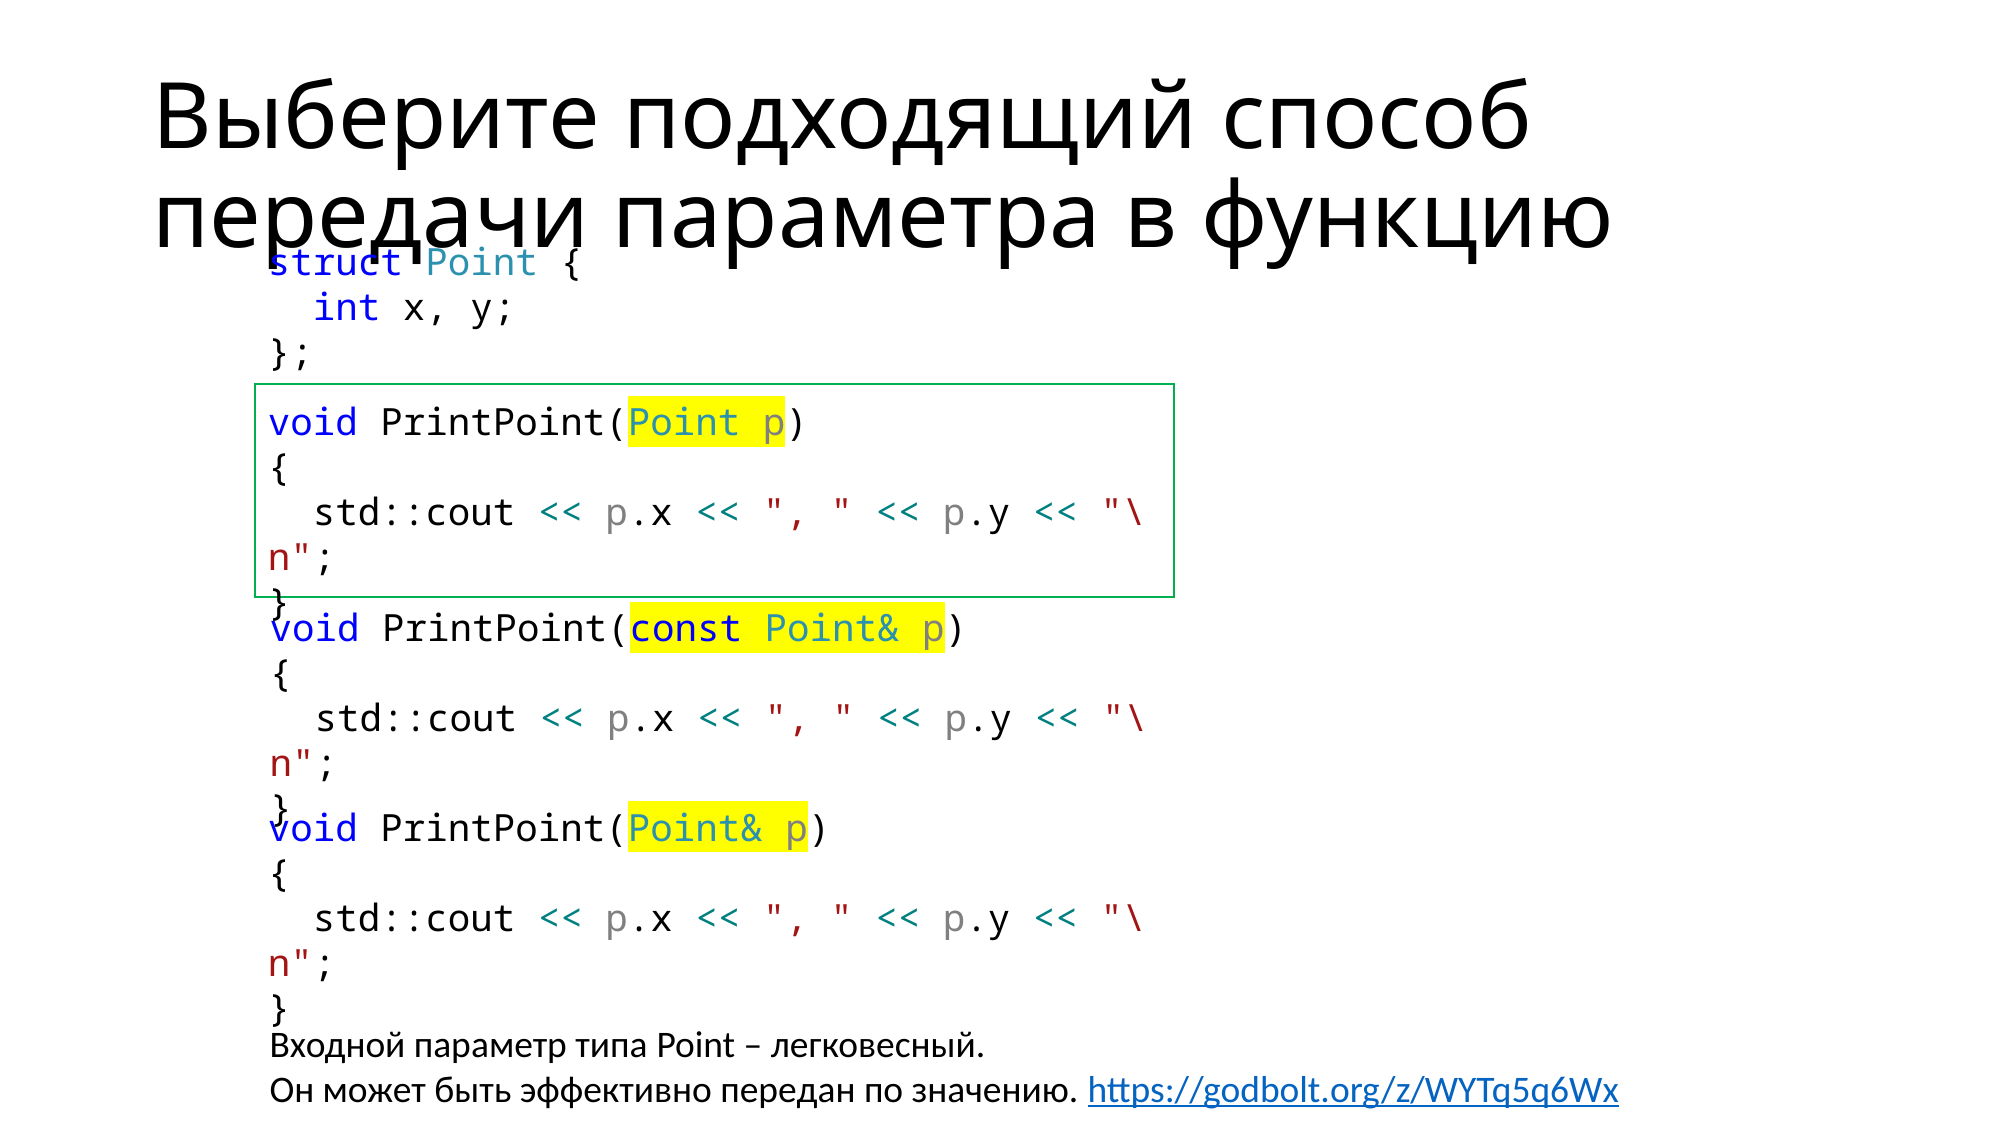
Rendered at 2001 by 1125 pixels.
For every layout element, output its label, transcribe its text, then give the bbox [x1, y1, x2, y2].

text_box [254, 383, 1175, 390]
text_box void PrintPoint(const Point& p) { std::cout << p.x << ", " << p.y << "\n"; } [254, 596, 1176, 837]
text_box void PrintPoint(Point p) { std::cout << p.x << ", " << p.y << "\n"; } [253, 390, 1175, 631]
text_box struct Point { int x, y; }; [253, 230, 647, 380]
text_box void PrintPoint(Point& p) { std::cout << p.x << ", " << p.y << "\n"; } [253, 796, 1175, 1036]
title Выберите подходящий способ передачи параметра в функцию [137, 59, 1863, 278]
text_box Входной параметр типа Point – легковесный. Он может быть эффективно передан по значению. https://godbolt.org/z/WYTq5q6Wx [254, 1012, 1750, 1117]
